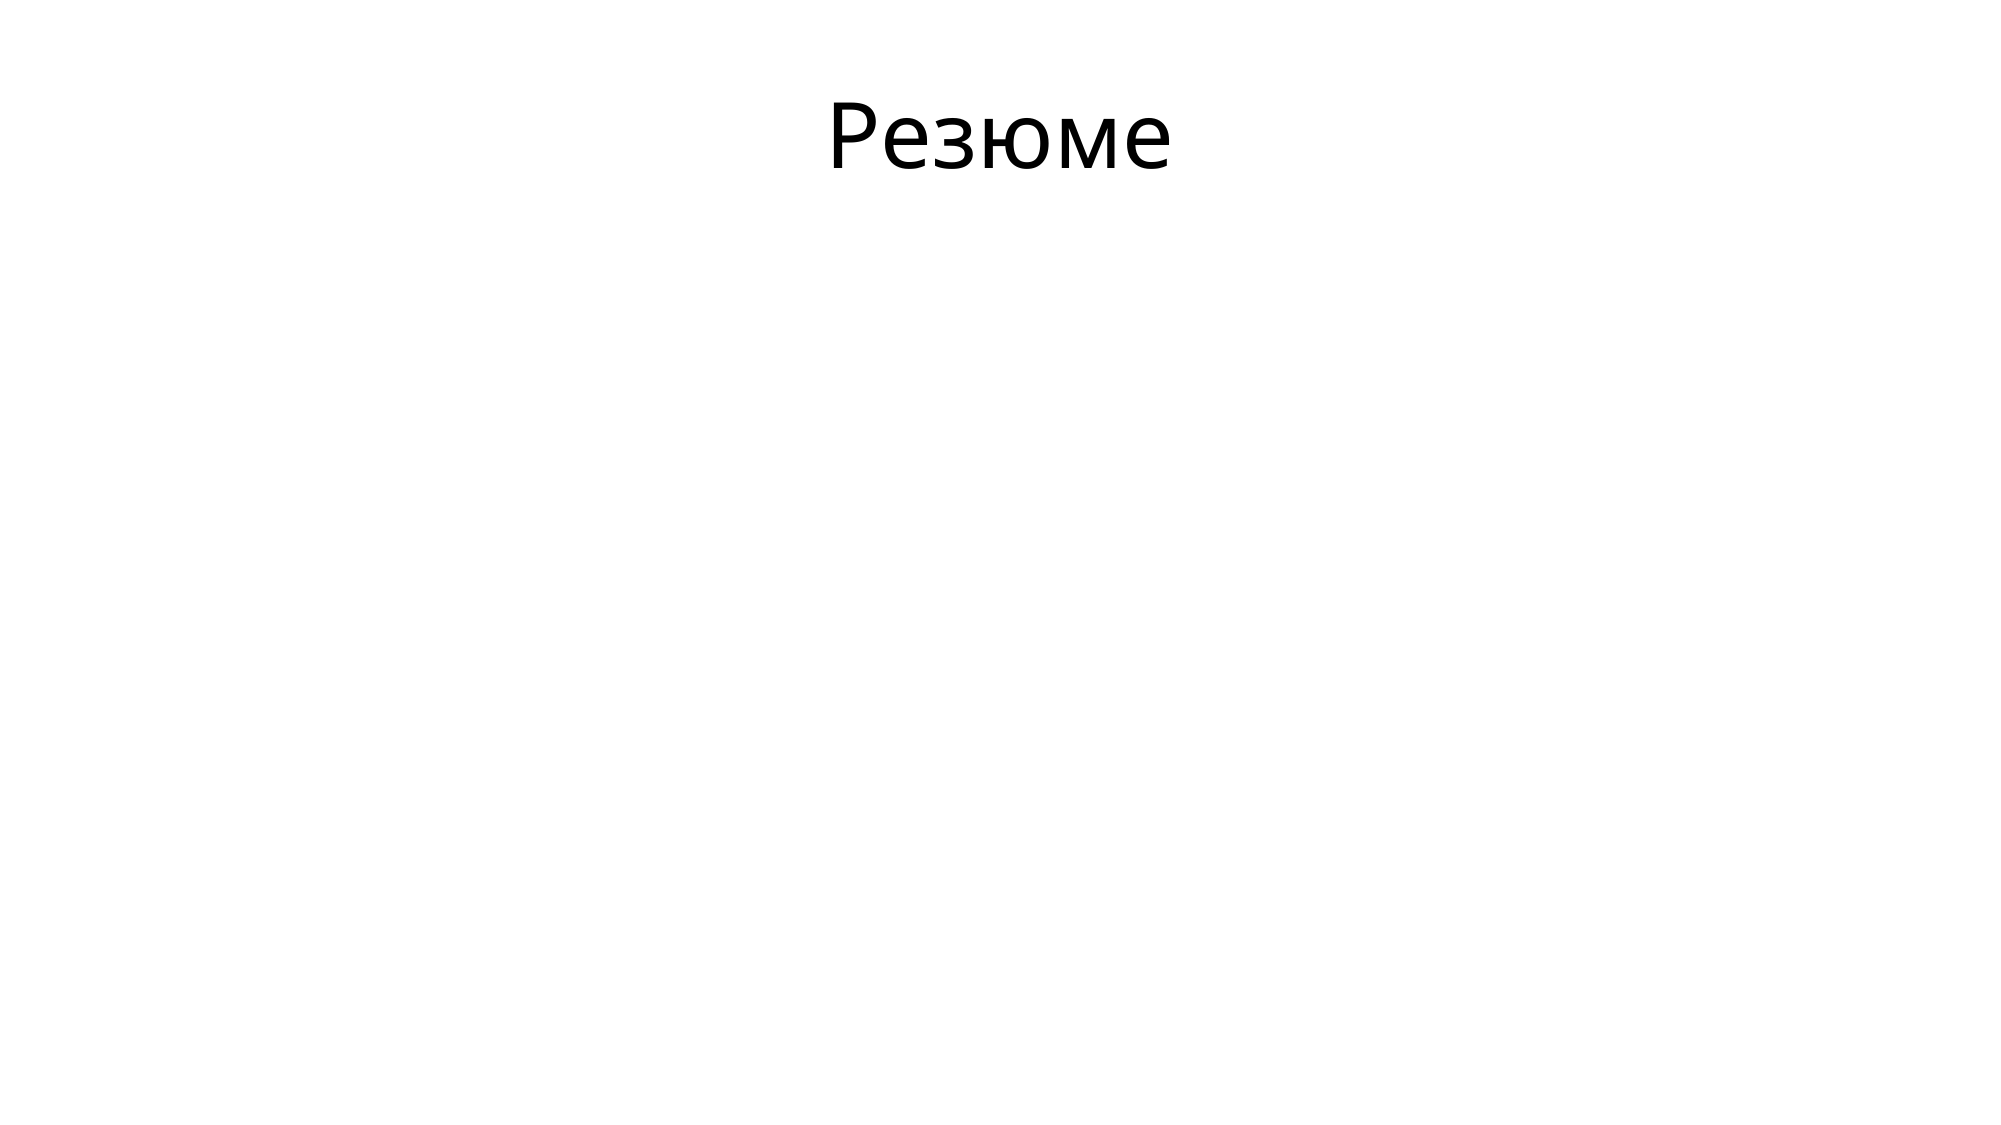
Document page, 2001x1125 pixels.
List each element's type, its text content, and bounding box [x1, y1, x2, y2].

title Резюме [0, 0, 2000, 278]
